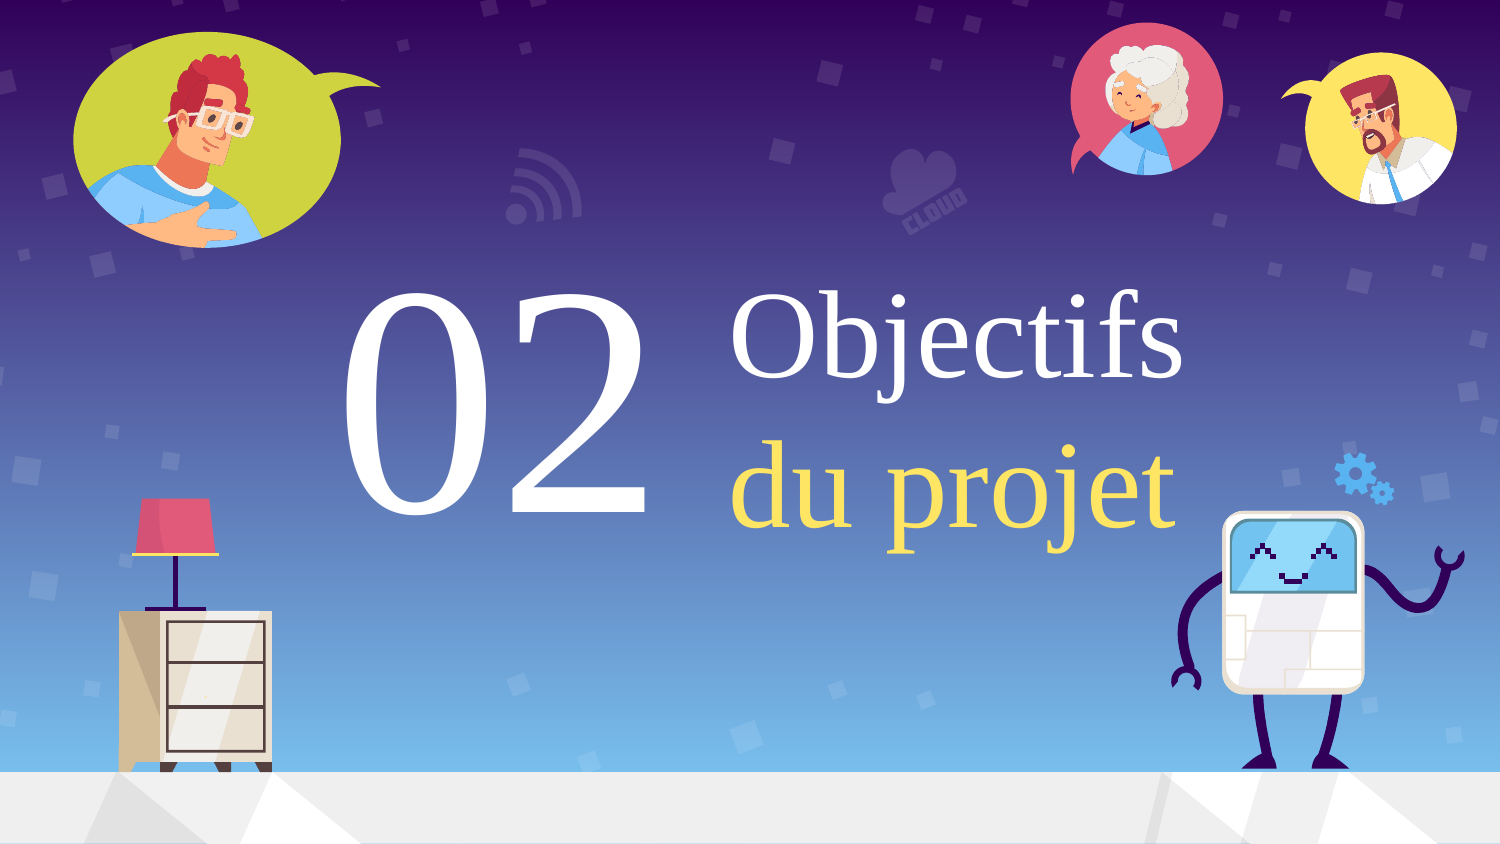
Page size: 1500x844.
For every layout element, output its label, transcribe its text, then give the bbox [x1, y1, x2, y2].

title Objectifs du projet [713, 244, 1313, 561]
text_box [68, 31, 382, 249]
title 02 [187, 223, 679, 540]
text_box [0, 771, 1500, 844]
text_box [1299, 52, 1462, 205]
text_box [118, 498, 273, 773]
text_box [1063, 21, 1224, 192]
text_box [1170, 452, 1465, 770]
